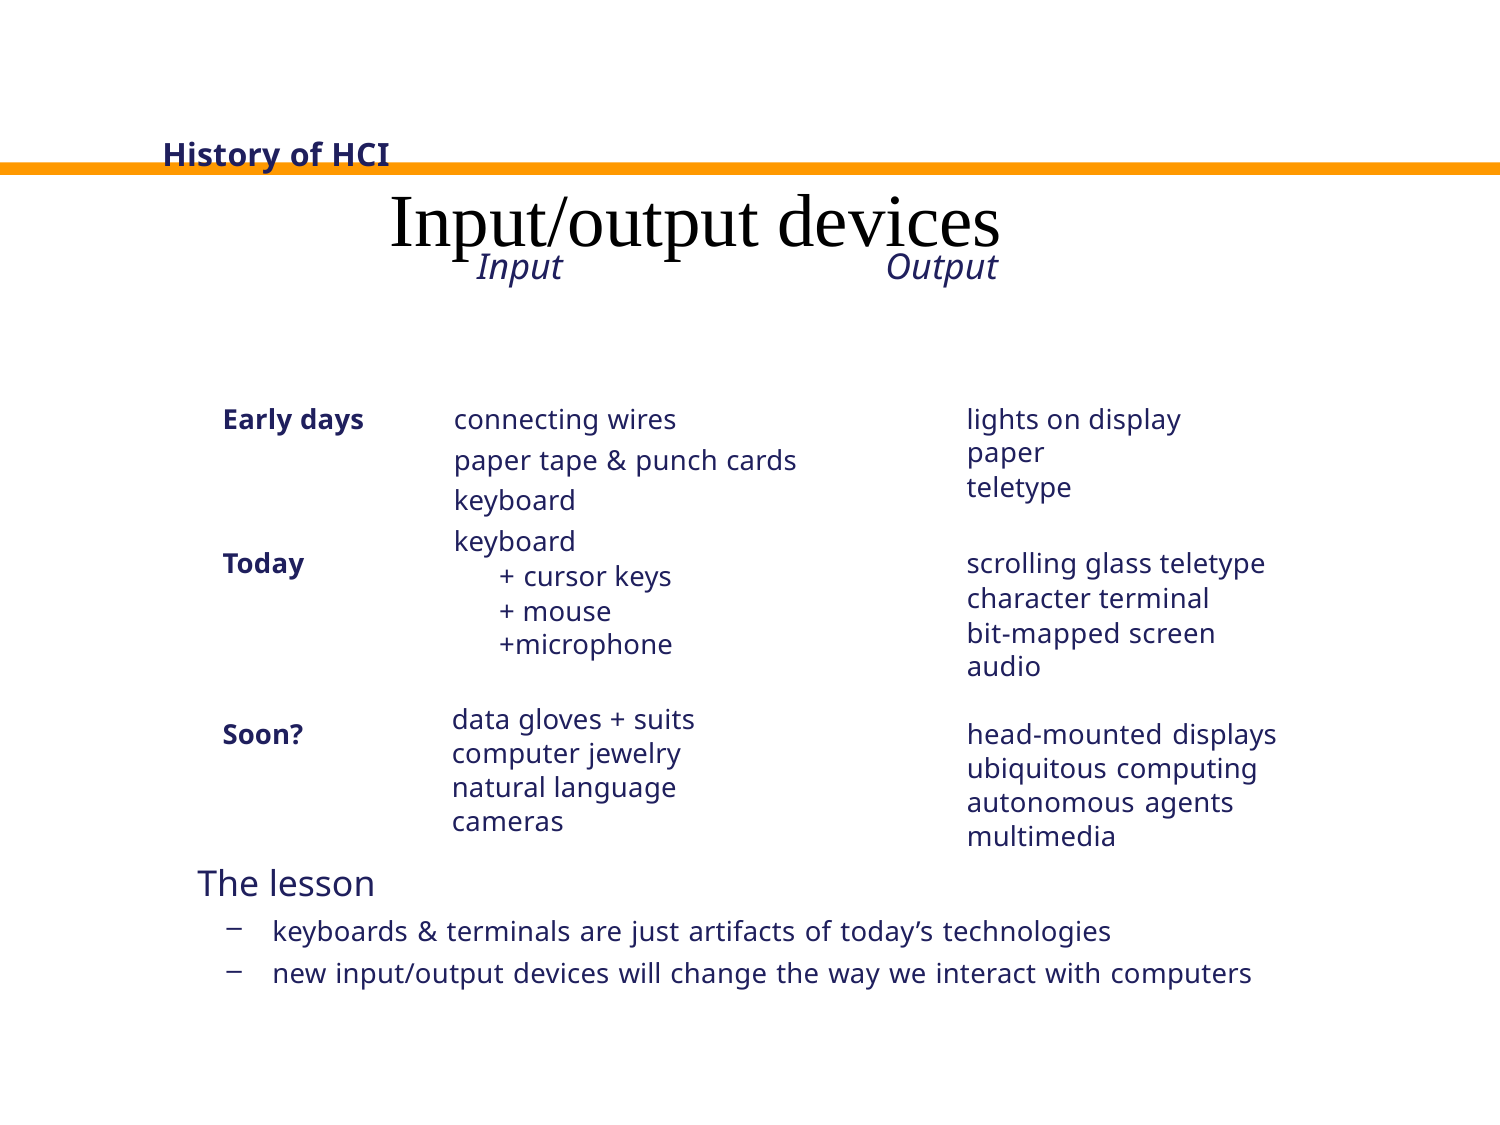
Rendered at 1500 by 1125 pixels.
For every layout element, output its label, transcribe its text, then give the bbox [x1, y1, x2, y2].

text_box scrolling glass teletype character terminal bit-mapped screen audio [964, 543, 1292, 683]
text_box The lesson keyboards & terminals are just artifacts of today’s technologies new input/output devices will change the way we interact with computers [195, 849, 1318, 990]
text_box keyboard + cursor keys + mouse +microphone [451, 521, 734, 661]
text_box Today [220, 543, 319, 579]
text_box lights on display paper teletype [964, 399, 1200, 504]
text_box Soon? [220, 714, 320, 751]
text_box Input Output [474, 241, 1171, 287]
text_box connecting wires paper tape & punch cards keyboard [451, 399, 823, 517]
text_box data gloves + suits computer jewelry natural language cameras [449, 699, 726, 837]
text_box Early days [220, 399, 389, 435]
title Input/output devices [375, 12, 1158, 352]
text_box head-mounted displays ubiquitous computing autonomous agents multimedia [964, 714, 1302, 849]
text_box History of HCI [160, 132, 375, 173]
